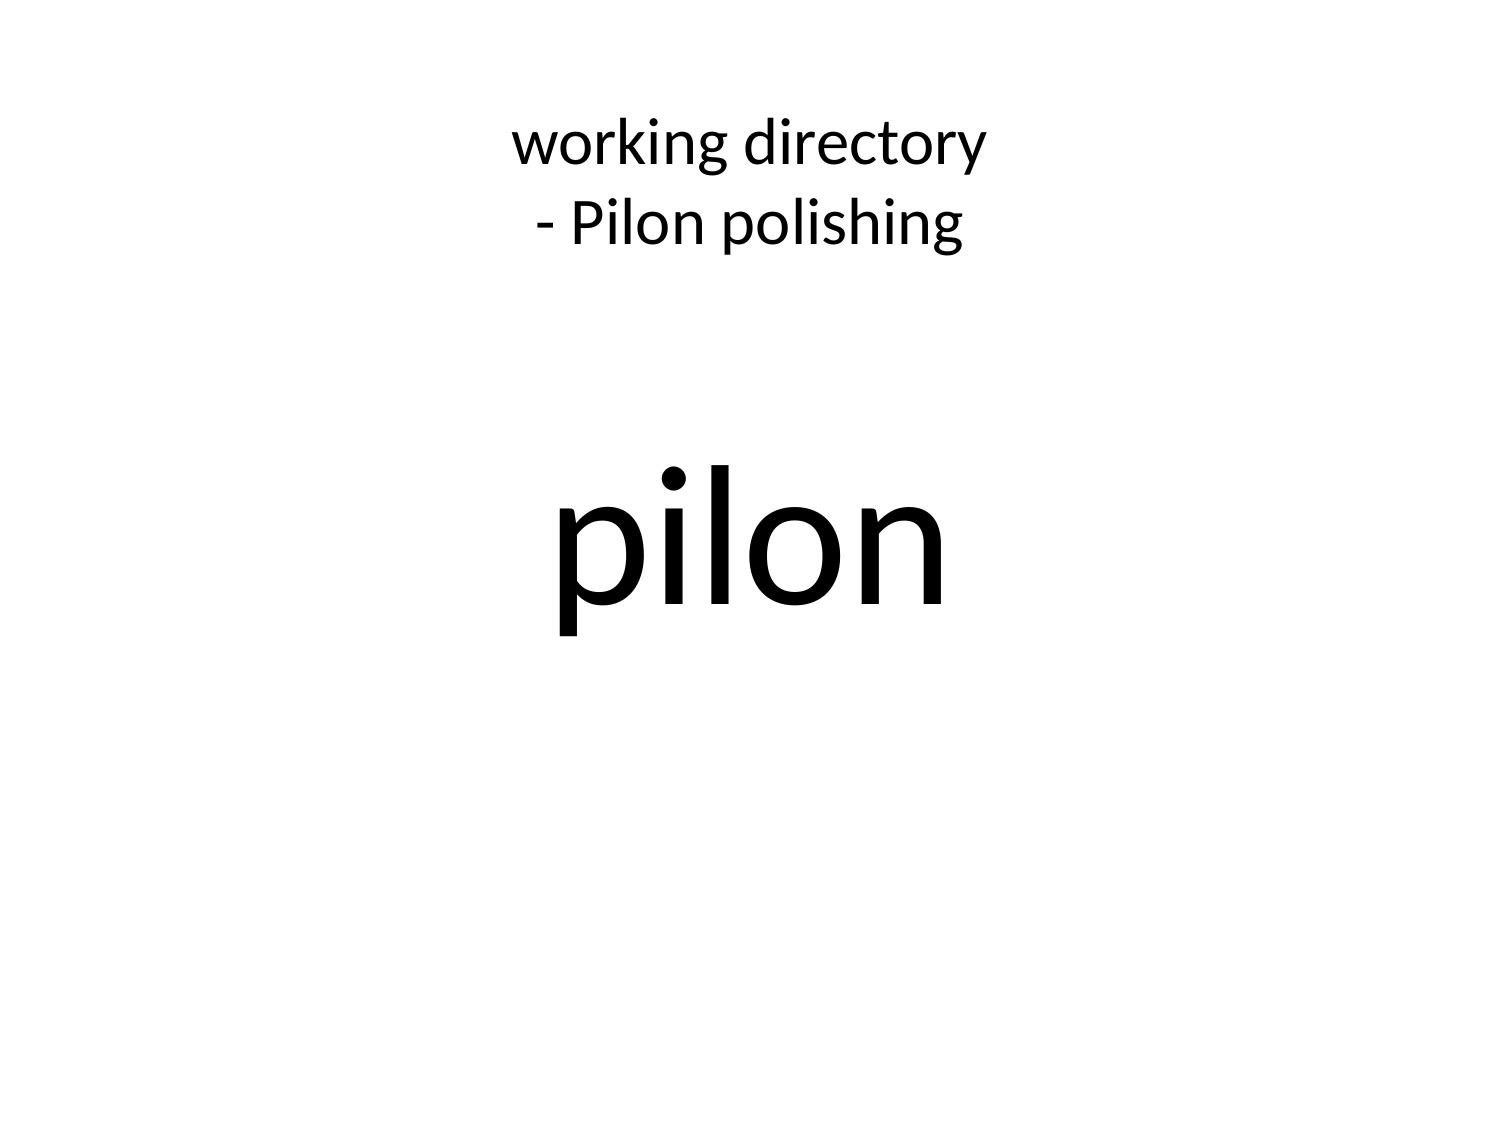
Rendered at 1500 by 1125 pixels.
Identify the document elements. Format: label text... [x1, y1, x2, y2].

title working directory - Pilon polishing [75, 45, 1425, 311]
list pilon [75, 396, 1425, 662]
